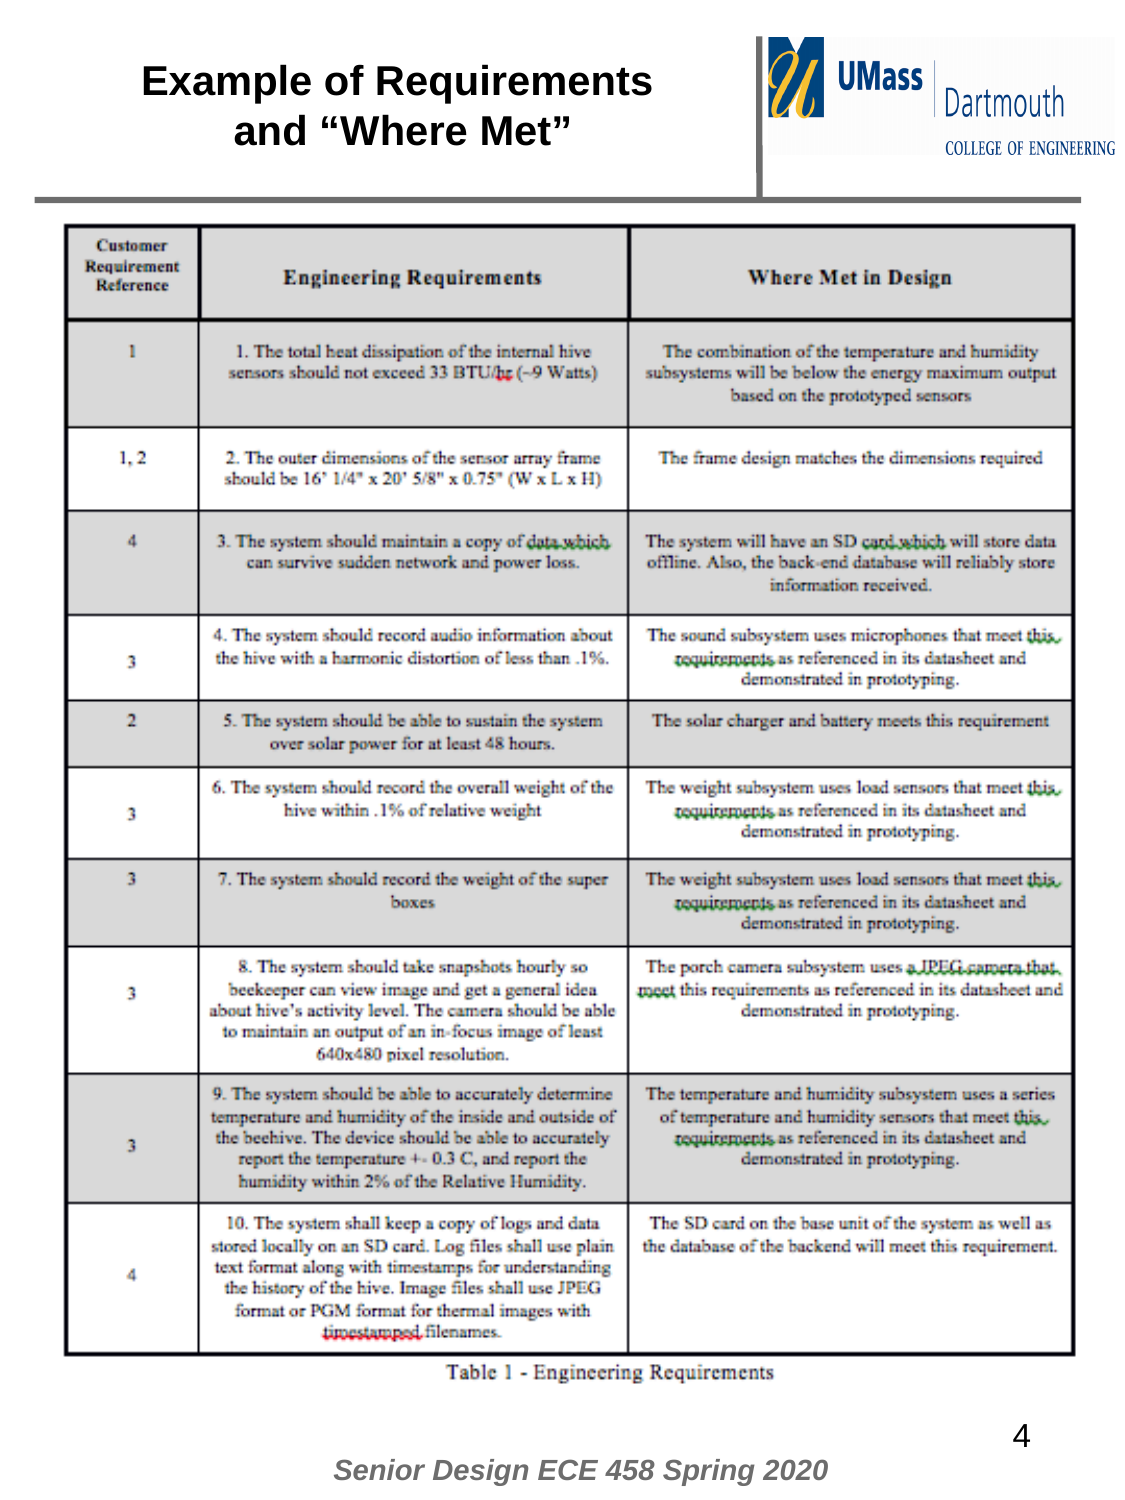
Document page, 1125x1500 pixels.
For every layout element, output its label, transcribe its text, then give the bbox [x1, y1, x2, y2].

picture [49, 212, 1103, 1411]
title Example of Requirements and “Where Met” [75, 37, 732, 171]
picture [768, 37, 1115, 155]
